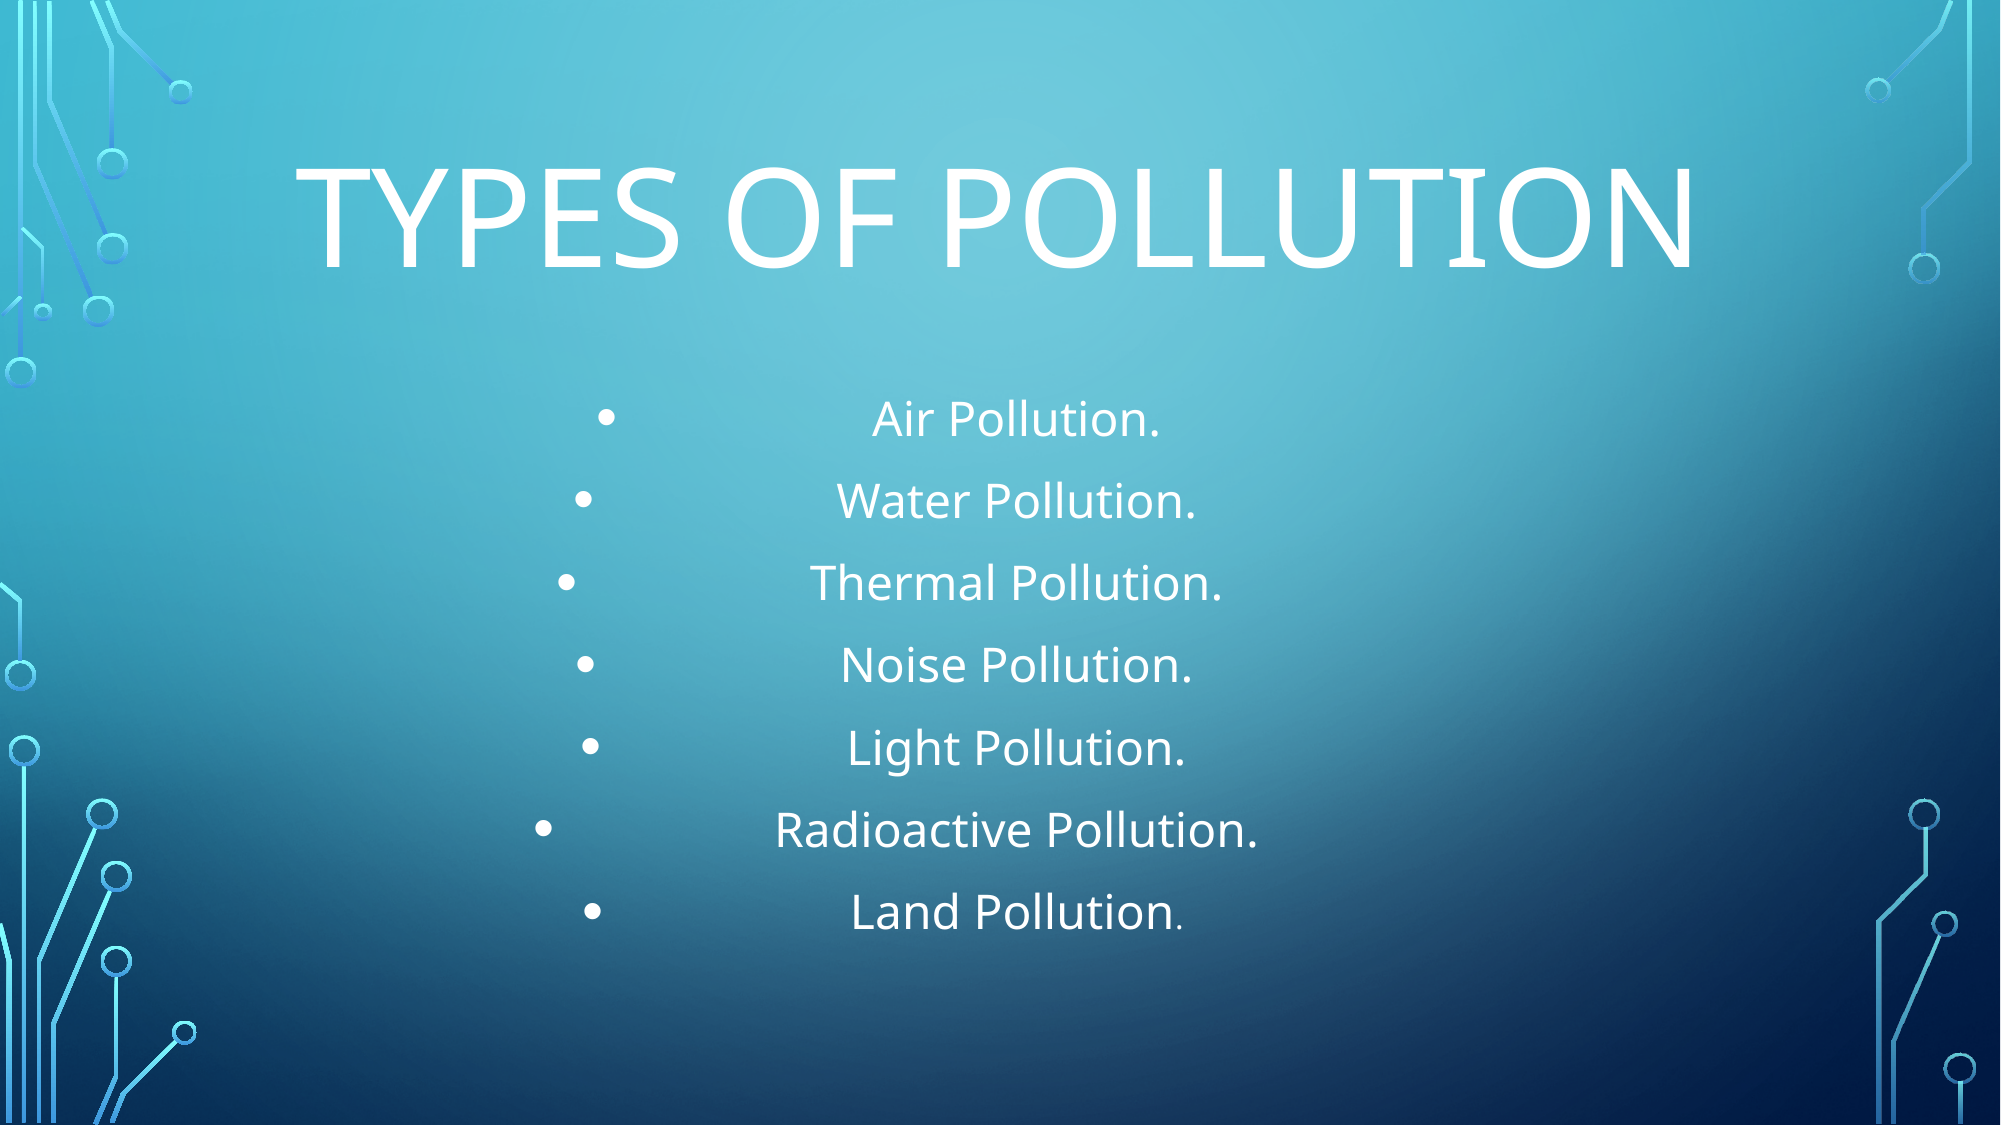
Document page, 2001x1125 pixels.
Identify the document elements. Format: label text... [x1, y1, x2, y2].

title Types of Pollution [187, 101, 1813, 344]
list Air Pollution. Water Pollution. Thermal Pollution. Noise Pollution. Light Pollution. Radioactive Pollution. Land Pollution. [187, 369, 1813, 950]
